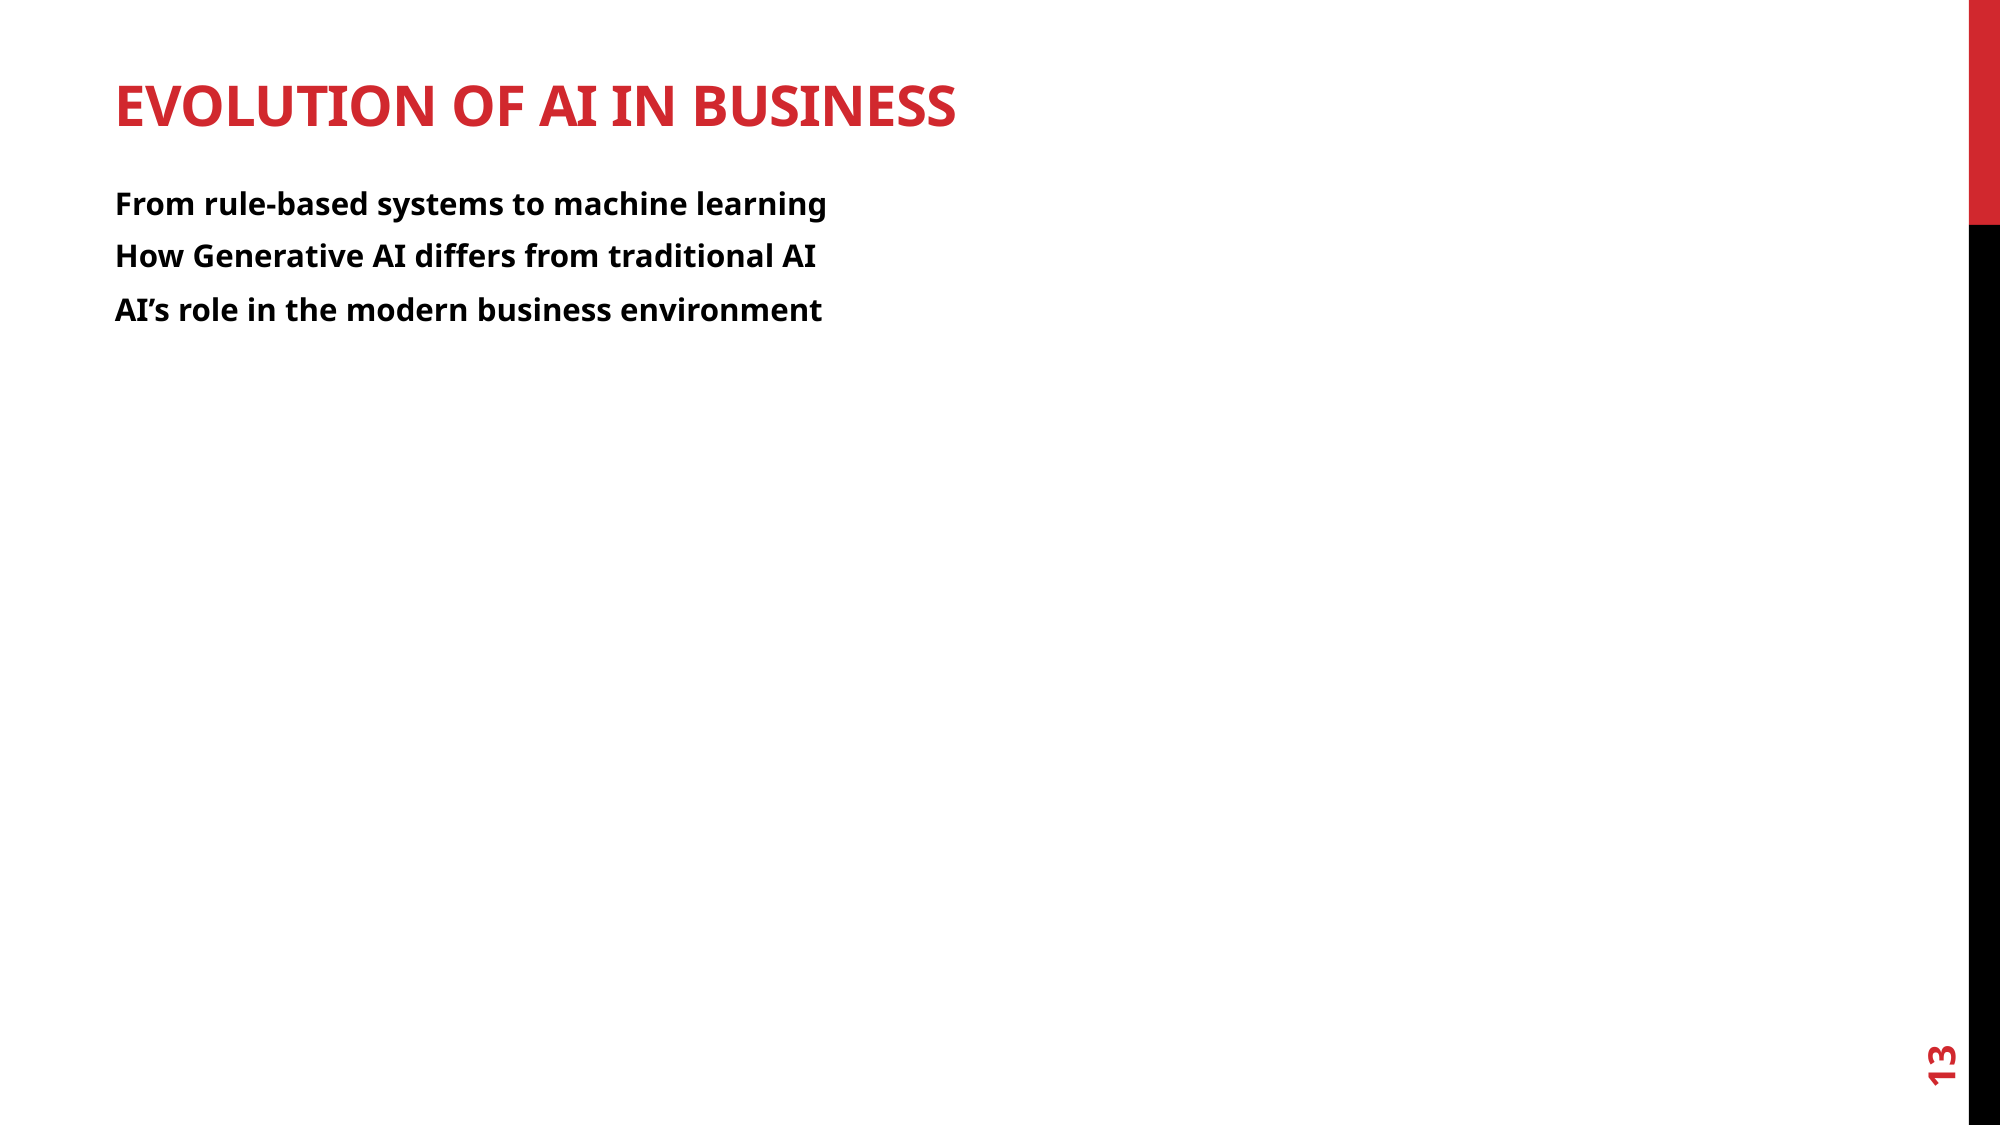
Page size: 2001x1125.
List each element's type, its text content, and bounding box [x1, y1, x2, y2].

list From rule-based systems to machine learning How Generative AI differs from traditional AI AI’s role in the modern business environment [99, 176, 1767, 1005]
title Evolution of AI in Business [99, 25, 1415, 145]
slide_number 13 [1903, 887, 1984, 1104]
